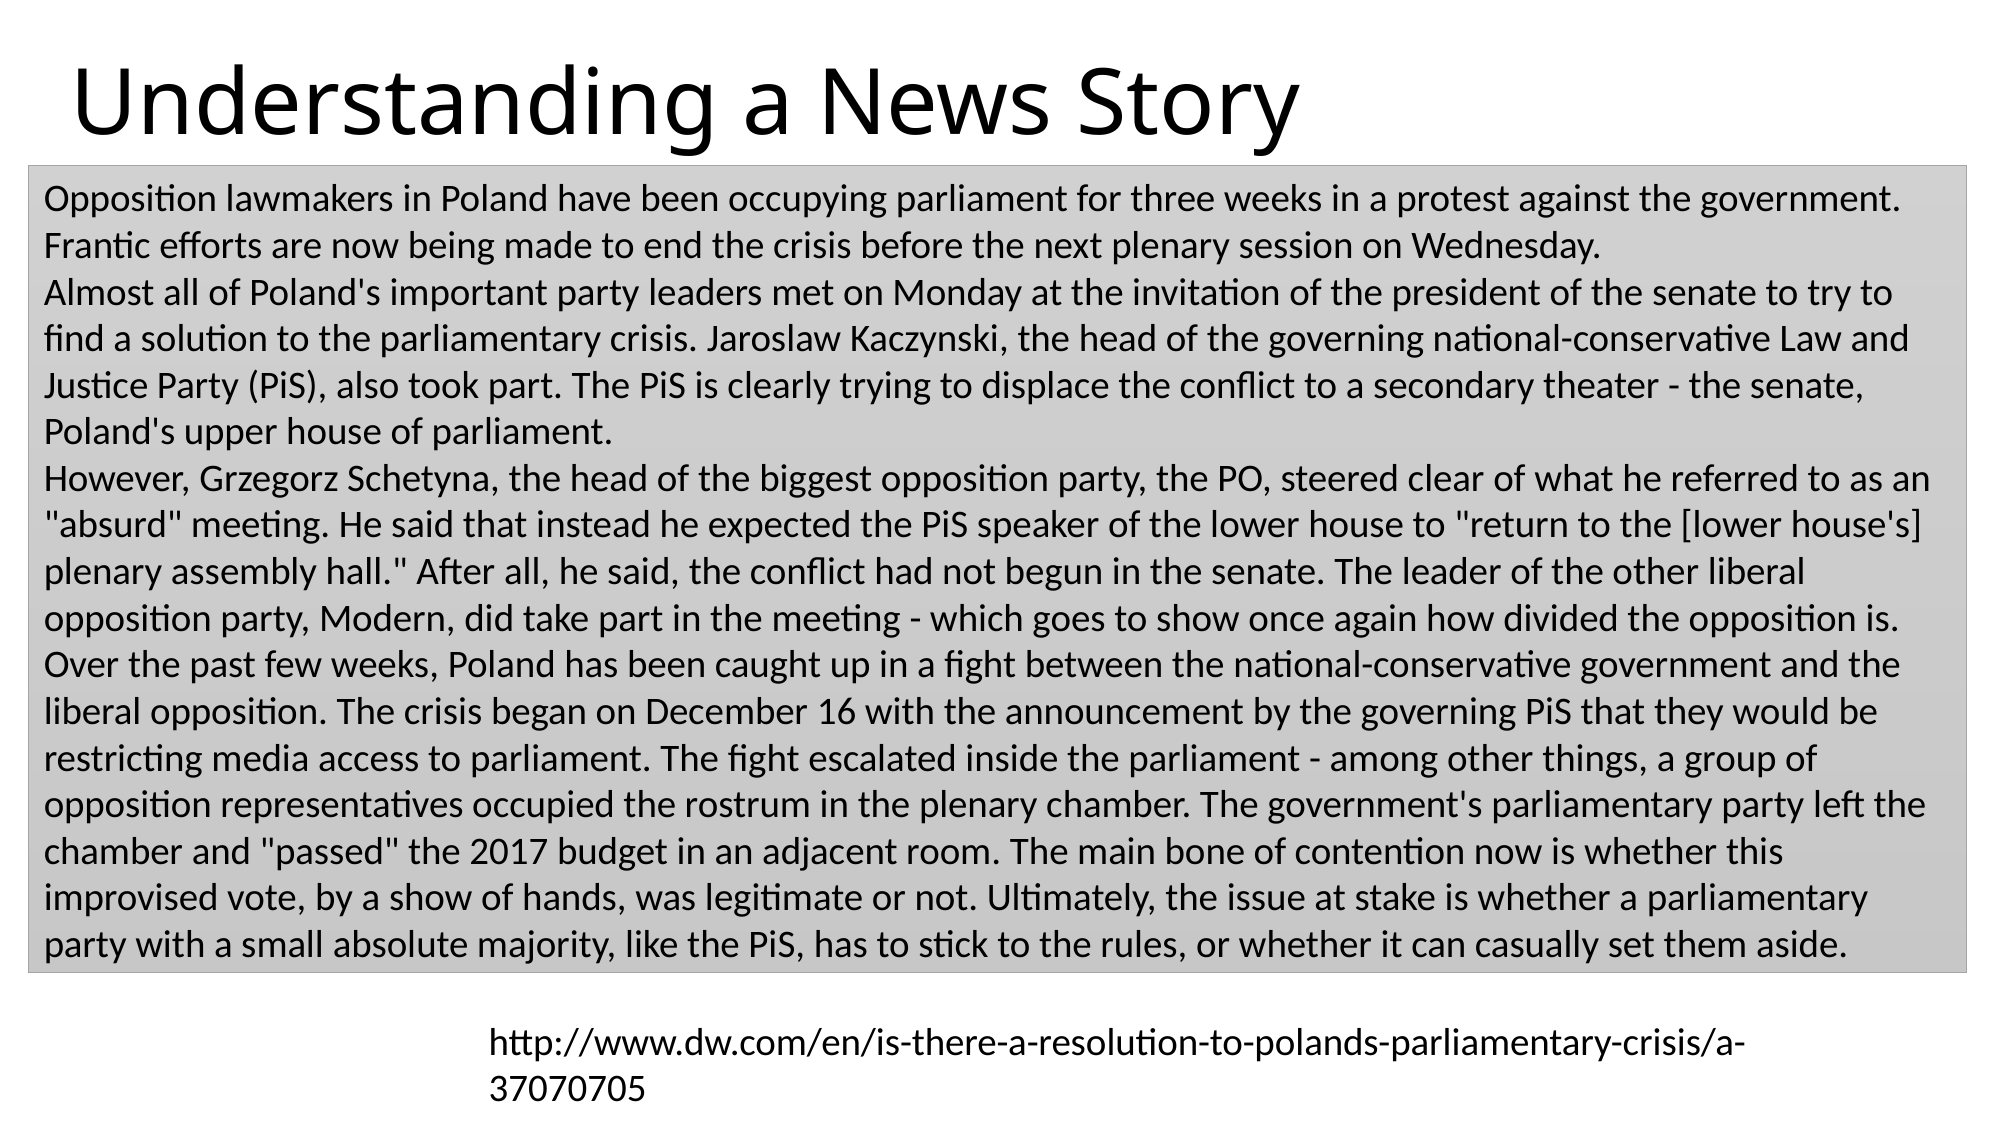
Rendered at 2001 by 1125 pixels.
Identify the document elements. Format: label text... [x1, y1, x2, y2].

text_box http://www.dw.com/en/is-there-a-resolution-to-polands-parliamentary-crisis/a-37070705 [473, 1008, 1900, 1117]
title Understanding a News Story [55, 27, 1900, 182]
text_box Opposition lawmakers in Poland have been occupying parliament for three weeks in a protest against the government. Frantic efforts are now being made to end the crisis before the next plenary session on Wednesday. Almost all of Poland's important party leaders met on Monday at the invitation of the president of the senate to try to find a solution to the parliamentary crisis. Jaroslaw Kaczynski, the head of the governing national-conservative Law and Justice Party (PiS), also took part. The PiS is clearly trying to displace the conflict to a secondary theater - the senate, Poland's upper house of parliament. However, Grzegorz Schetyna, the head of the biggest opposition party, the PO, steered clear of what he referred to as an "absurd" meeting. He said that instead he expected the PiS speaker of the lower house to "return to the [lower house's] plenary assembly hall." After all, he said, the conflict had not begun in the senate. The leader of the other liberal opposition party, Modern, did take part in the meeting - which goes to show once again how divided the opposition is. Over the past few weeks, Poland has been caught up in a fight between the national-conservative government and the liberal opposition. The crisis began on December 16 with the announcement by the governing PiS that they would be restricting media access to parliament. The fight escalated inside the parliament - among other things, a group of opposition representatives occupied the rostrum in the plenary chamber. The government's parliamentary party left the chamber and "passed" the 2017 budget in an adjacent room. The main bone of contention now is whether this improvised vote, by a show of hands, was legitimate or not. Ultimately, the issue at stake is whether a parliamentary party with a small absolute majority, like the PiS, has to stick to the rules, or whether it can casually set them aside. [28, 165, 1967, 973]
